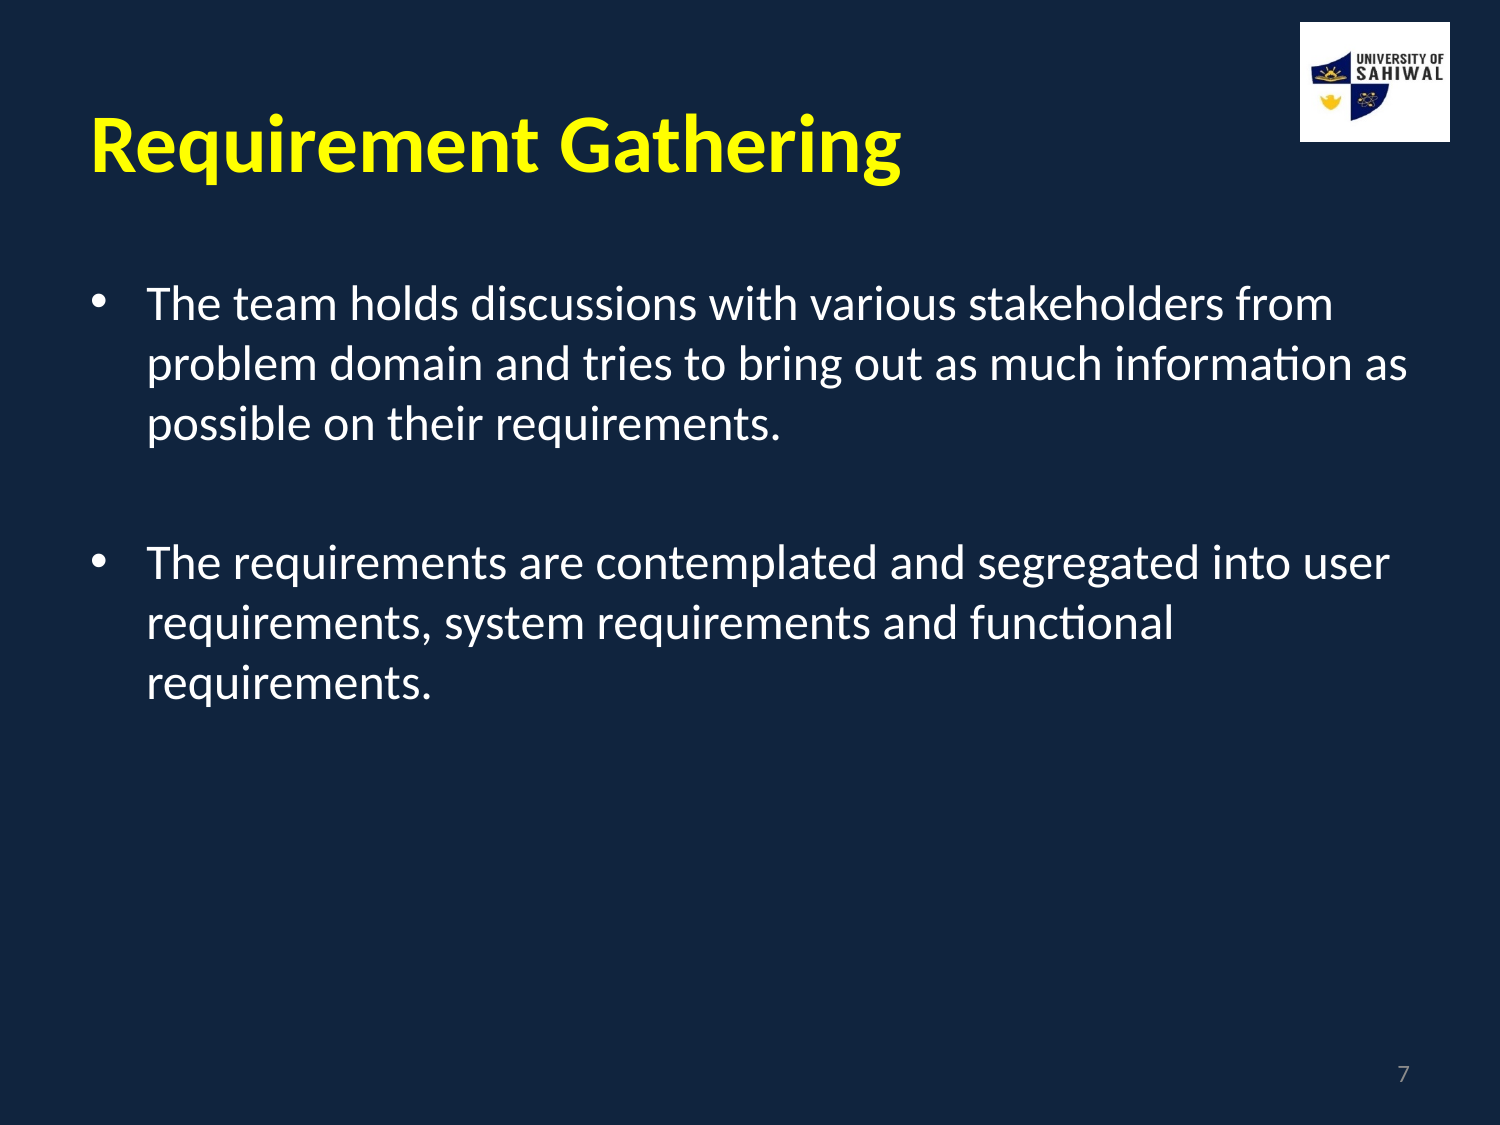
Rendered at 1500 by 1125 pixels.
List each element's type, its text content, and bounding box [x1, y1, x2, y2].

title Requirement Gathering [75, 45, 1425, 233]
slide_number 7 [1074, 1042, 1425, 1103]
picture [1300, 22, 1451, 142]
list The team holds discussions with various stakeholders from problem domain and tries to bring out as much information as possible on their requirements. The requirements are contemplated and segregated into user requirements, system requirements and functional requirements. [75, 262, 1425, 1005]
